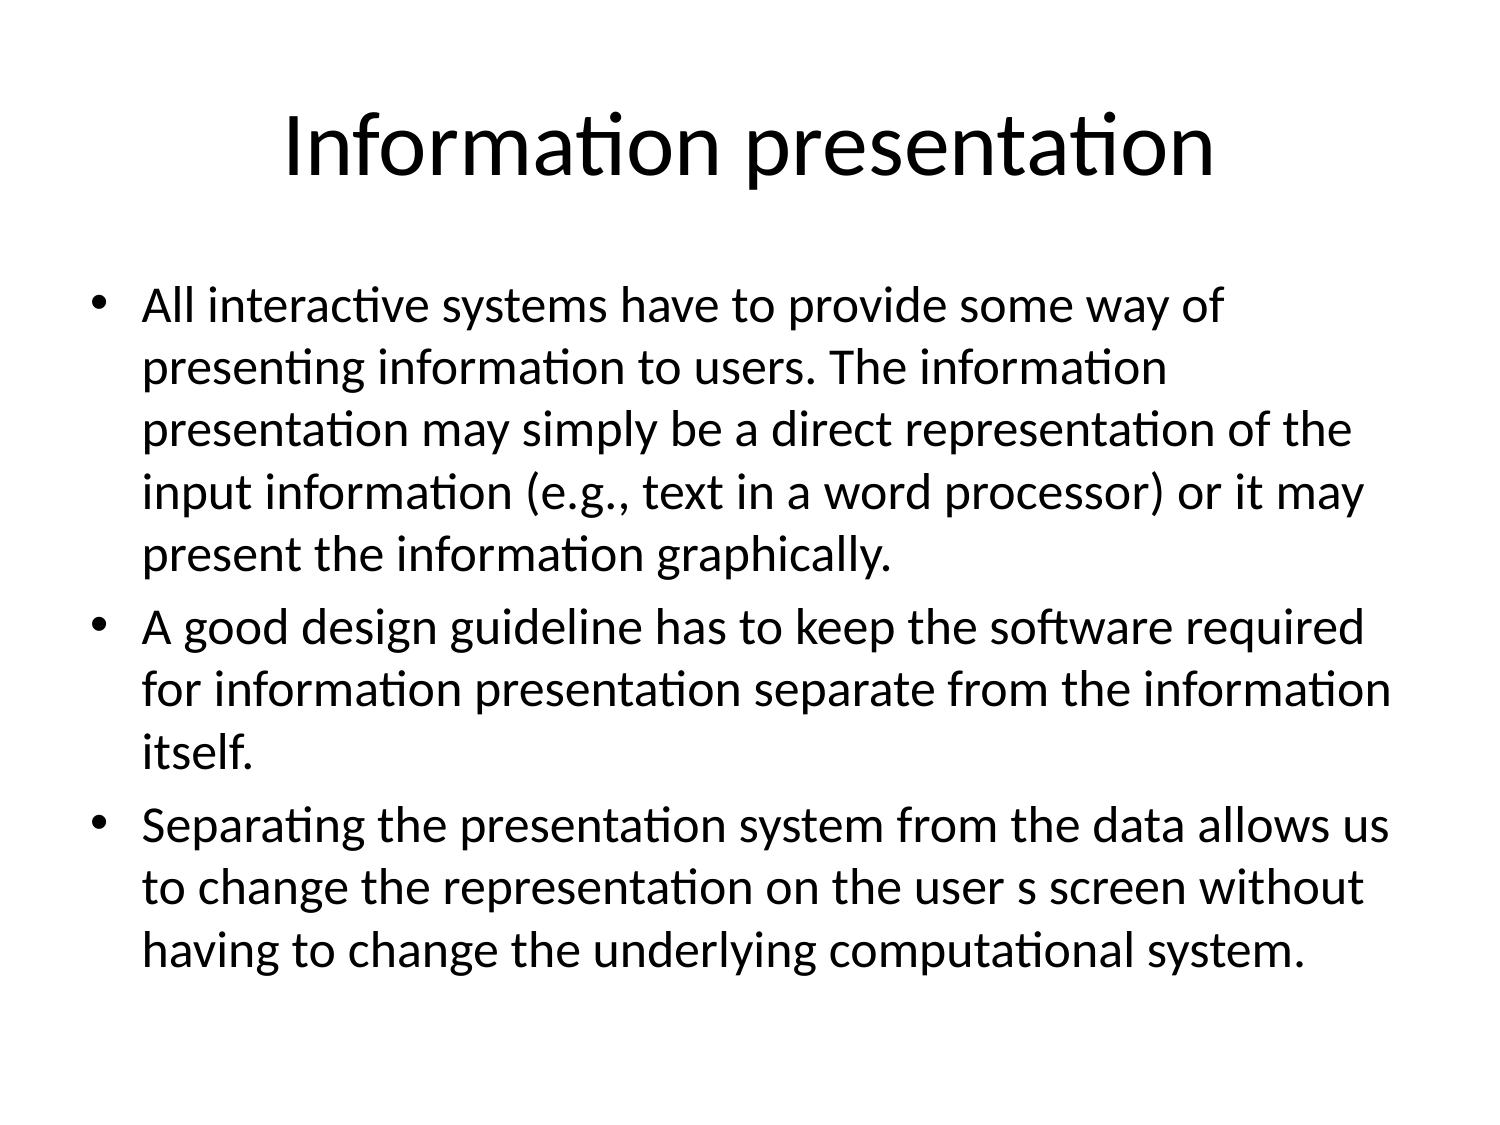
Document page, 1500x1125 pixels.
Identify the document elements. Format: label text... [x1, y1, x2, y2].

list All interactive systems have to provide some way of presenting information to users. The information presentation may simply be a direct representation of the input information (e.g., text in a word processor) or it may present the information graphically. A good design guideline has to keep the software required for information presentation separate from the information itself. Separating the presentation system from the data allows us to change the representation on the user s screen without having to change the underlying computational system. [75, 262, 1425, 1005]
title Information presentation [75, 45, 1425, 233]
